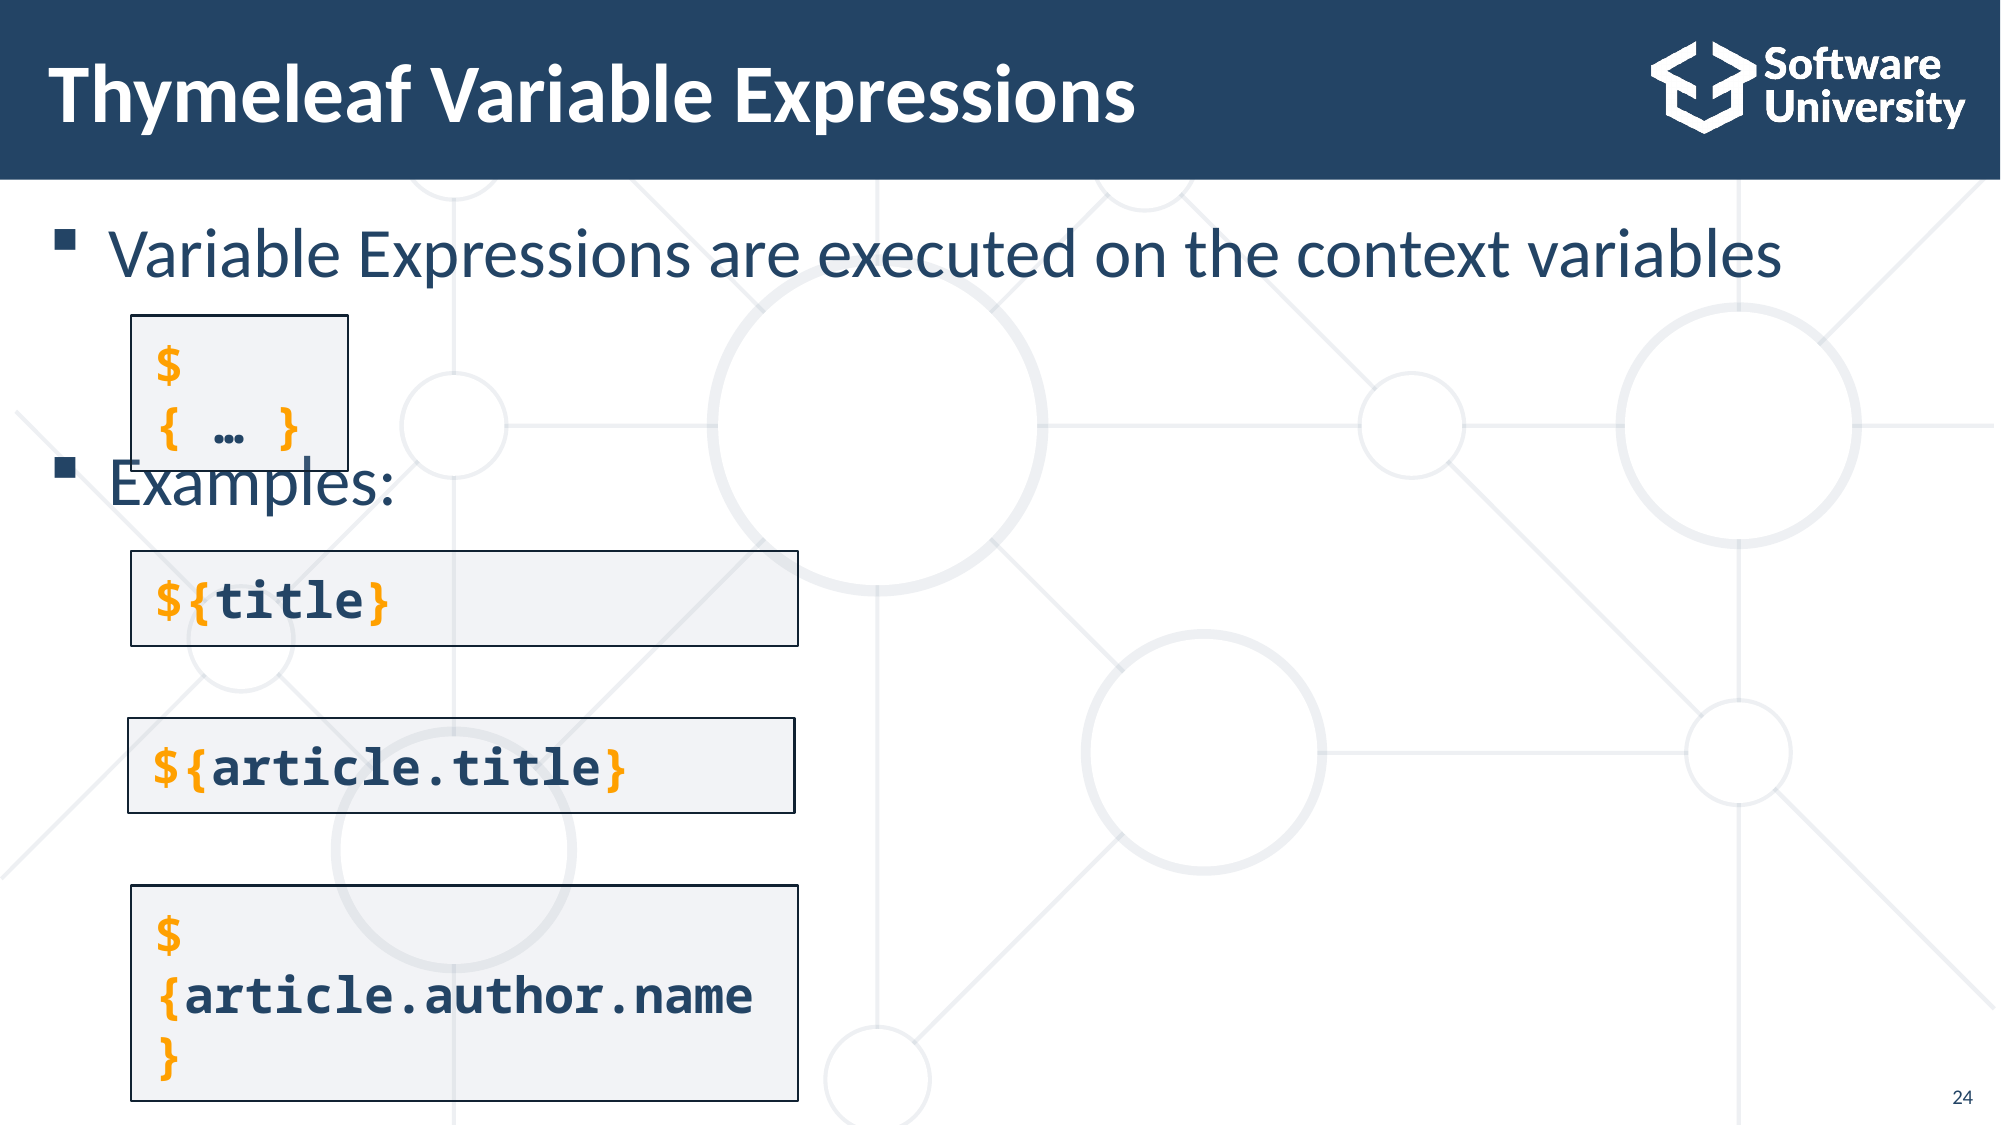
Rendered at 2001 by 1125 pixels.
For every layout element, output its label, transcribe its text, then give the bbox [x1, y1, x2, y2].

title Thymeleaf Variable Expressions [31, 16, 1625, 162]
text_box ${article.author.name} [131, 885, 799, 1101]
text_box ${title} [131, 550, 799, 646]
slide_number 24 [1927, 1067, 1989, 1117]
picture [1651, 41, 1966, 134]
text_box ${article.title} [127, 718, 795, 814]
text_box ${ … } [131, 315, 349, 471]
list Variable Expressions are executed on the context variables Examples: [31, 196, 1970, 1104]
